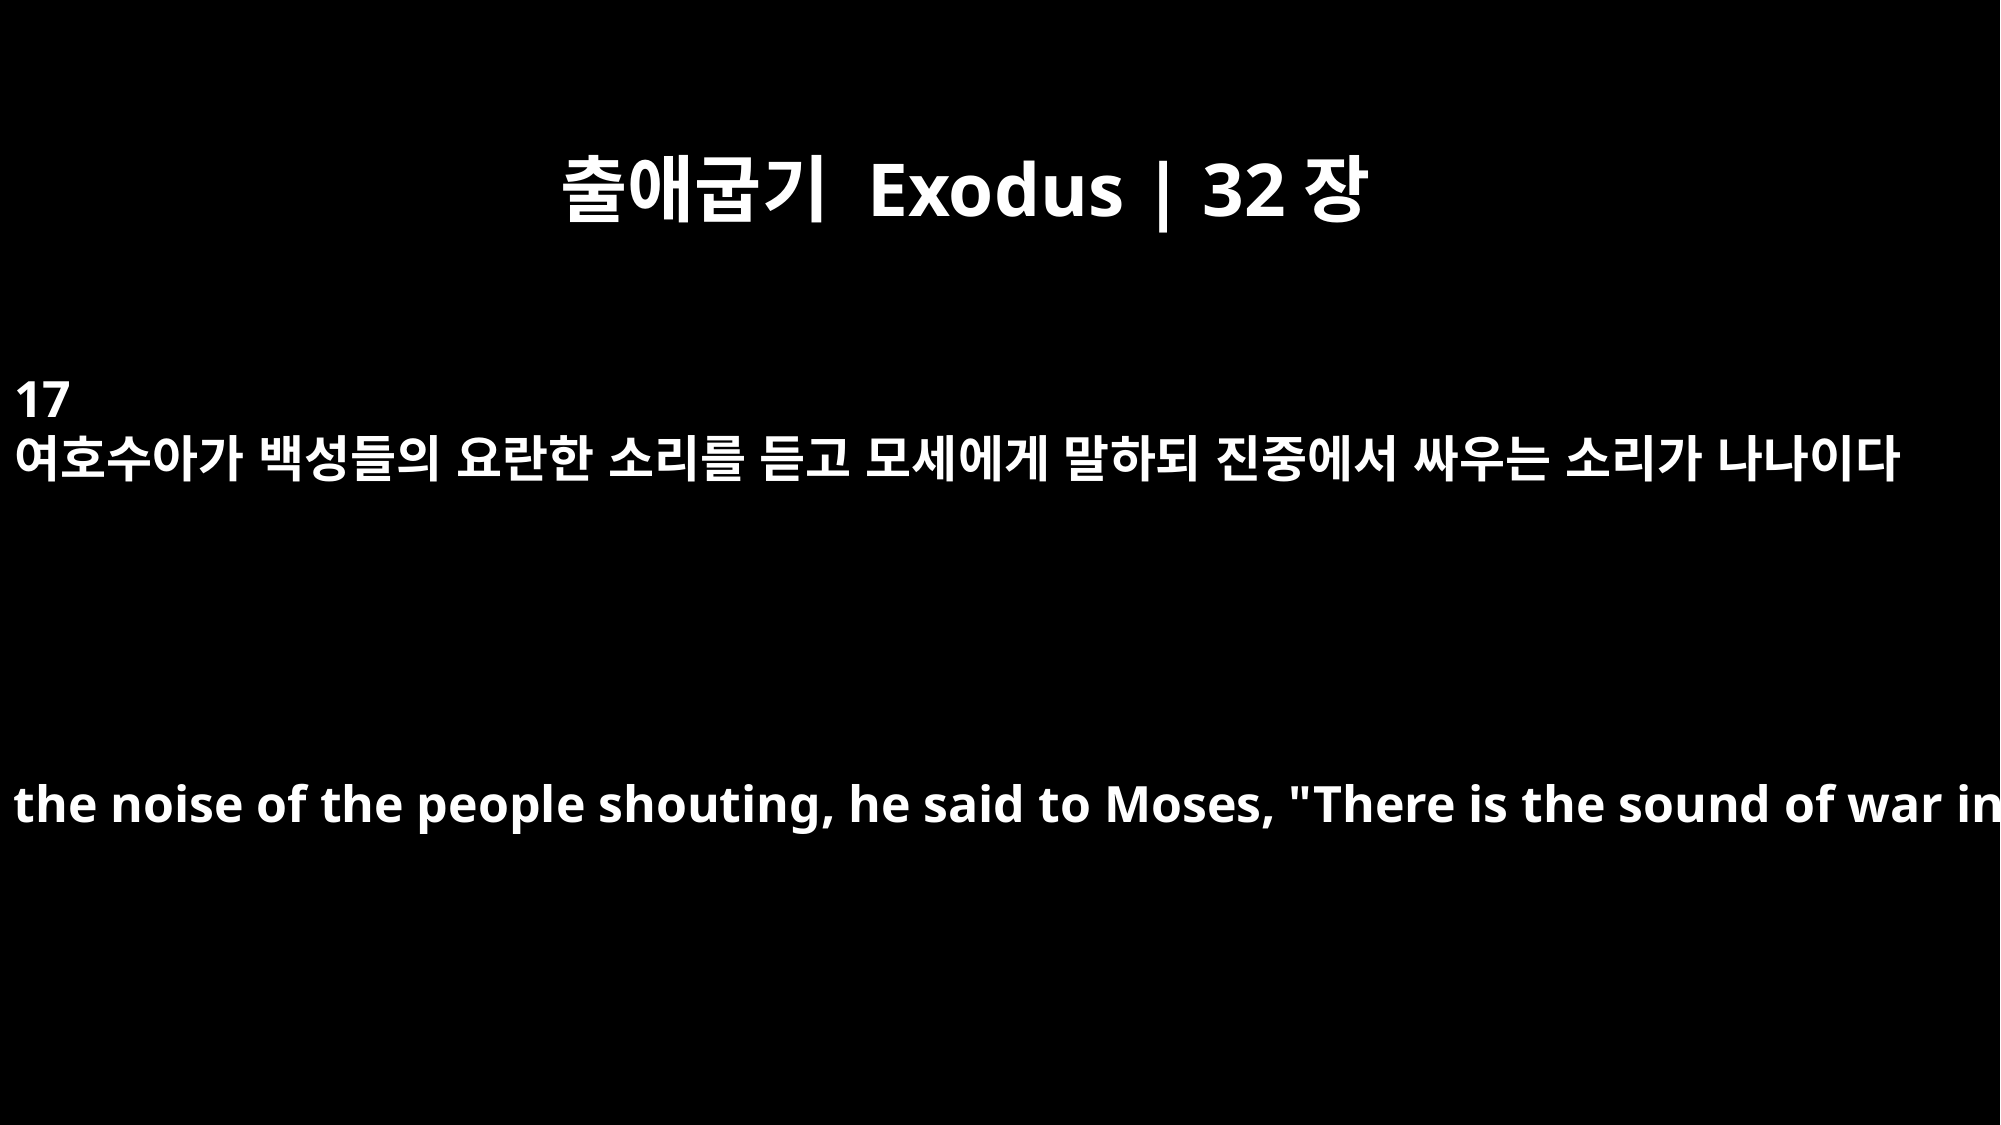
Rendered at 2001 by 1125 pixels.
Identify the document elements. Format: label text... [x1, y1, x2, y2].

text_box When Joshua heard the noise of the people shouting, he said to Moses, "There is the sound of war in the camp." [0, 764, 2000, 840]
text_box 출애굽기 Exodus | 32장 [545, 136, 1387, 239]
text_box 17 여호수아가 백성들의 요란한 소리를 듣고 모세에게 말하되 진중에서 싸우는 소리가 나나이다 [0, 359, 1918, 495]
